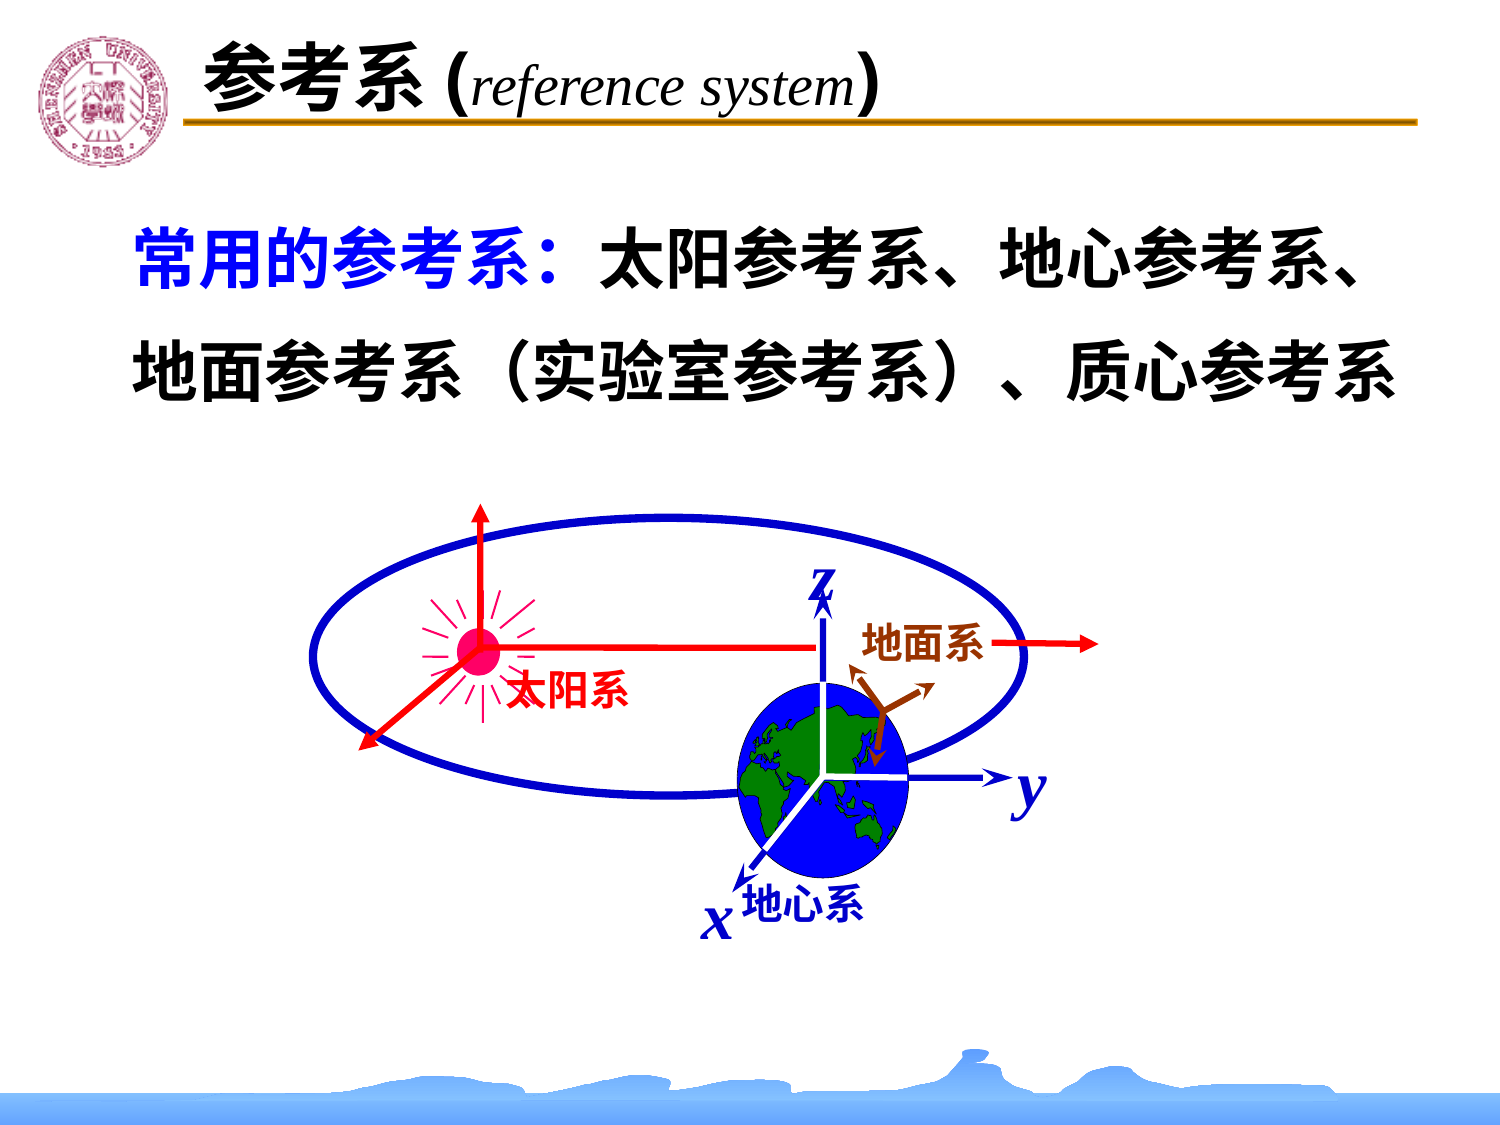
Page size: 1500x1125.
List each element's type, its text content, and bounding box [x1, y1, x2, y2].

picture [23, 23, 188, 176]
text_box 常用的参考系：太阳参考系、地心参考系、地面参考系（实验室参考系）、质心参考系 [116, 178, 1459, 417]
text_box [312, 503, 1099, 938]
text_box 参考系(reference system) [187, 23, 1125, 129]
